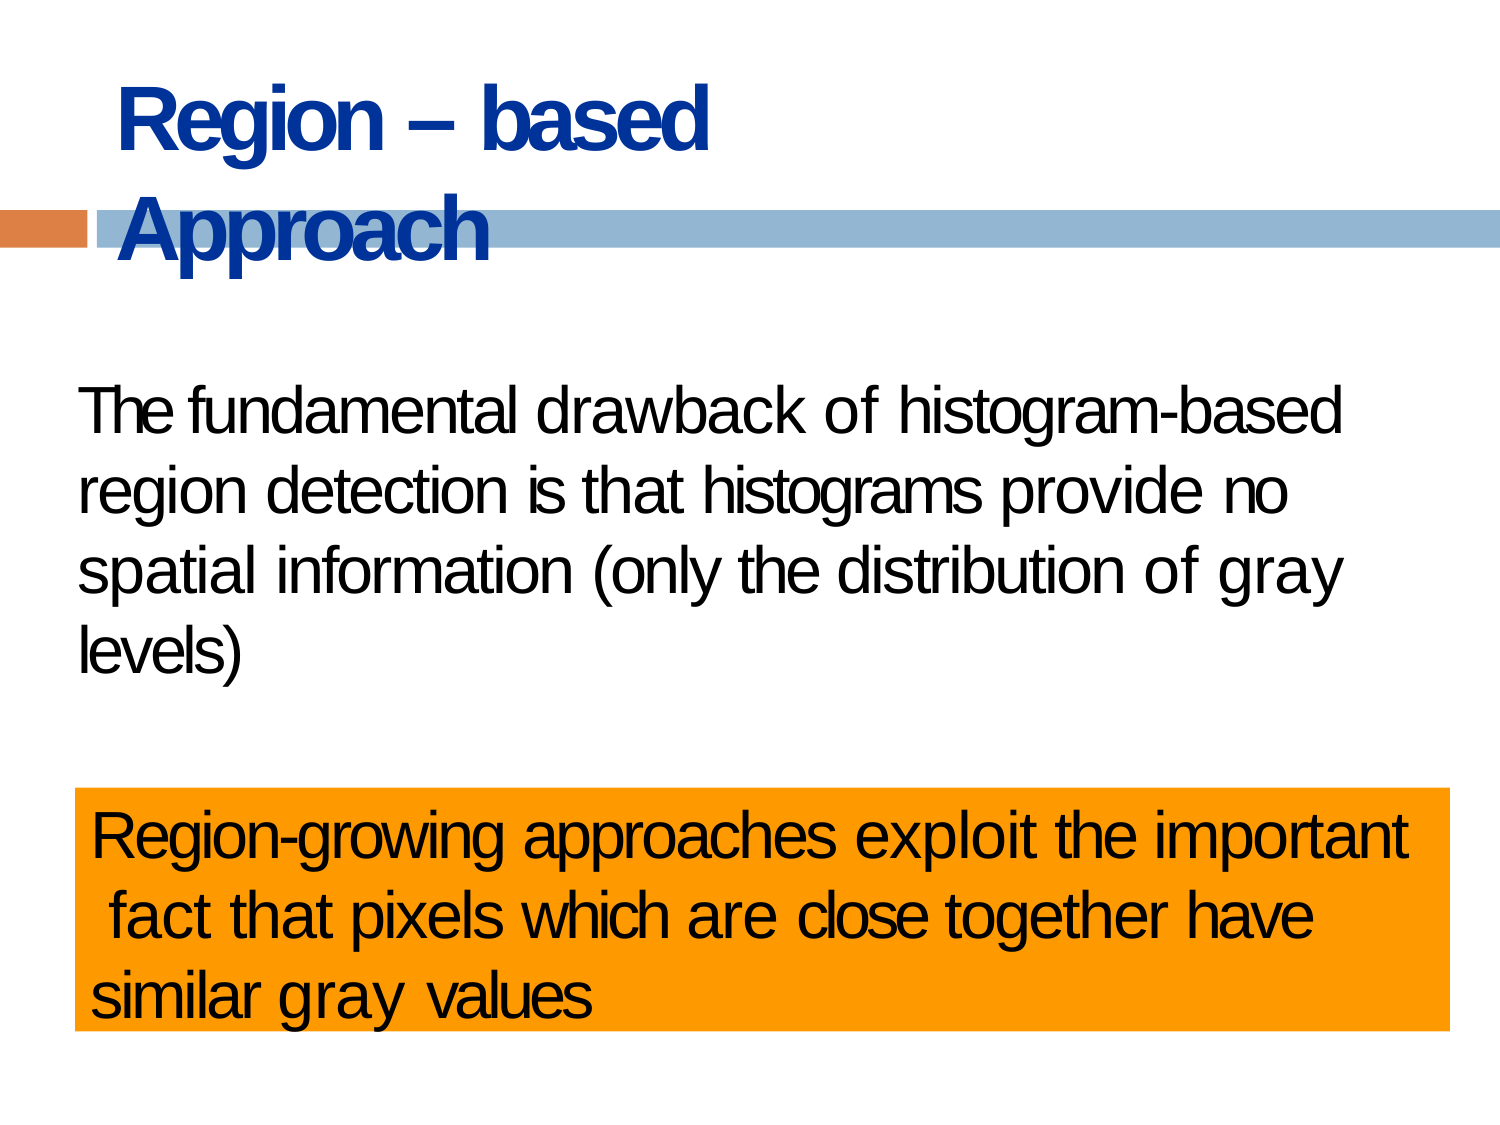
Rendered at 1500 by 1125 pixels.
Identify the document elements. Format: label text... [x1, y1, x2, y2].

list The fundamental drawback of histogram-based region detection is that histograms provide no spatial information (only the distribution of gray levels) [62, 278, 1437, 1005]
text_box Region-growing approaches exploit the important fact that pixels which are close together have similar gray values [75, 787, 1450, 1032]
title Region – based Approach [113, 56, 1105, 279]
